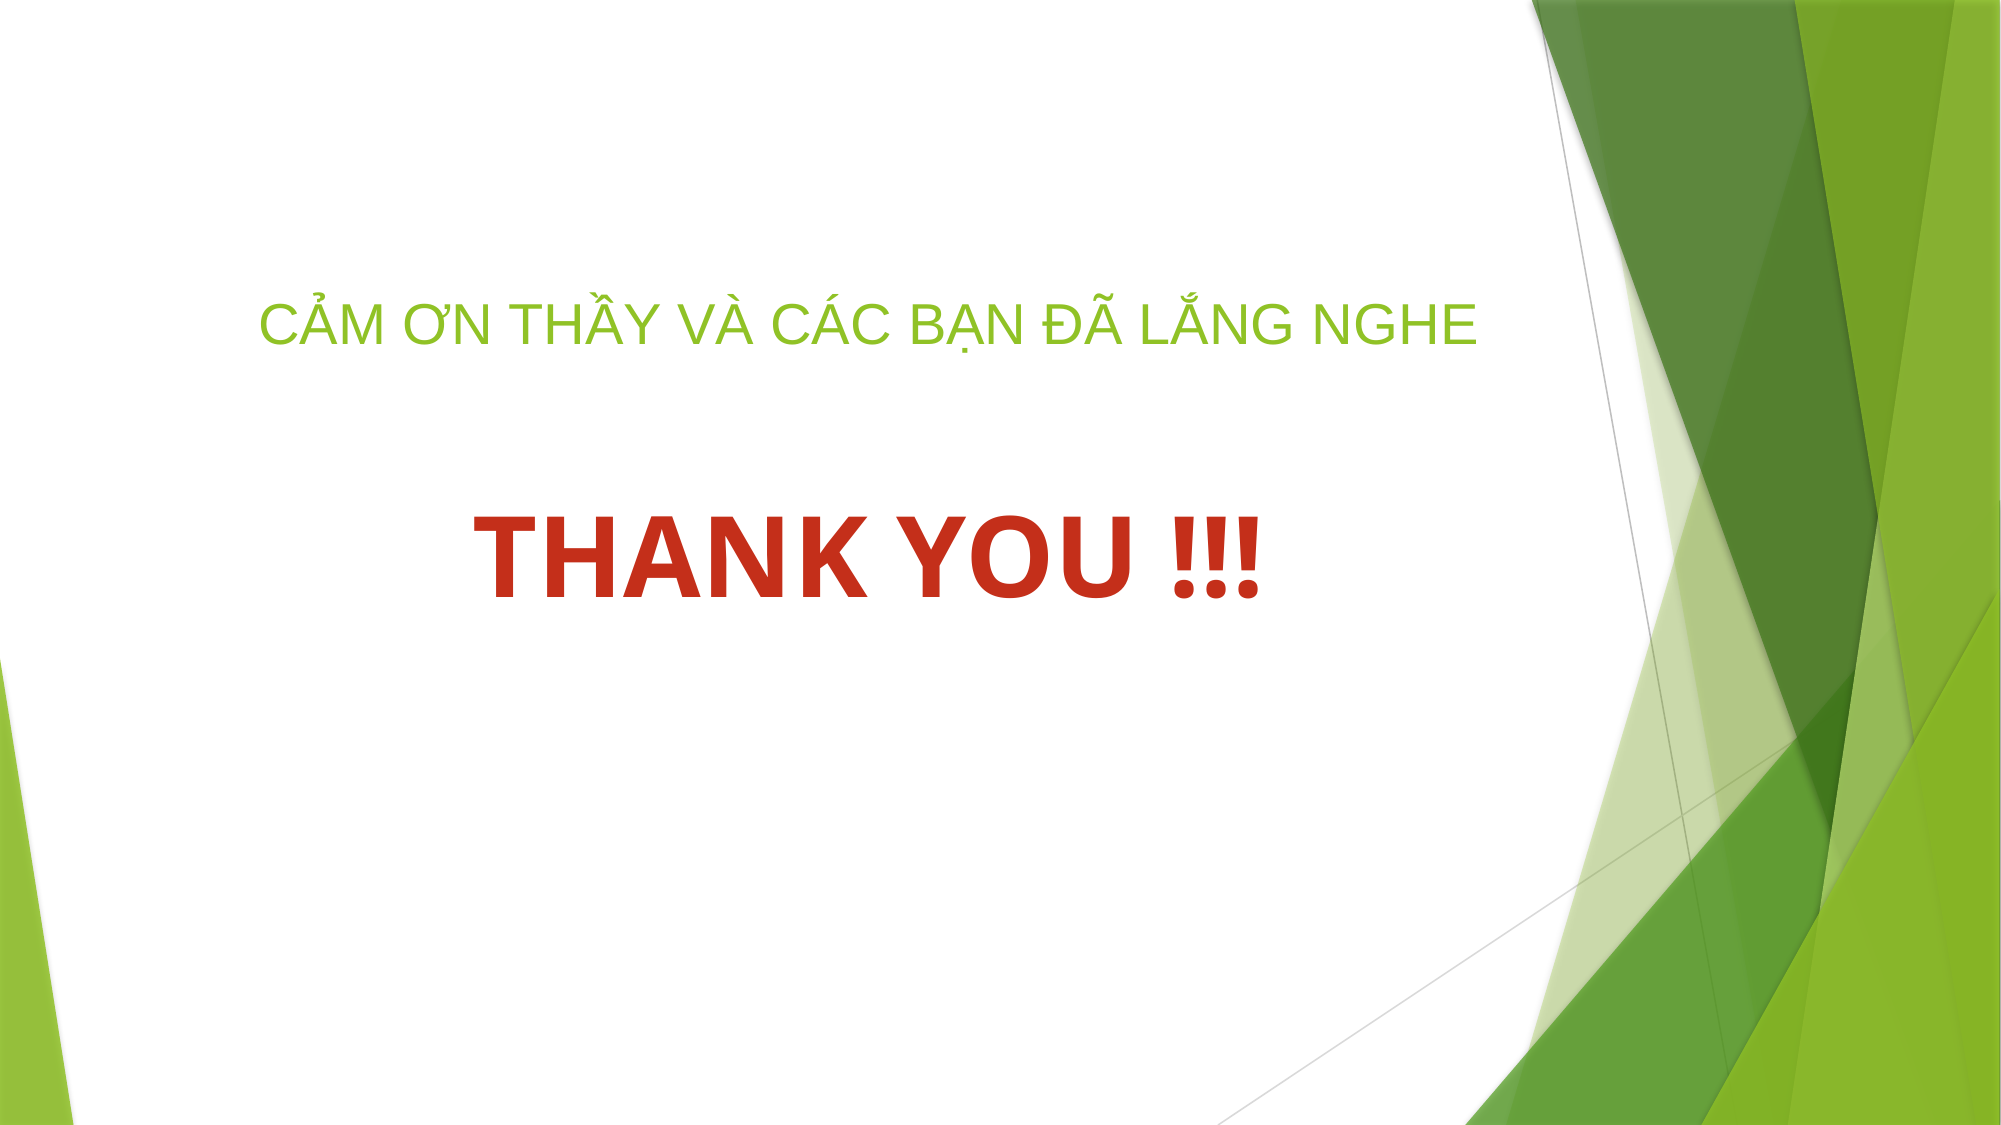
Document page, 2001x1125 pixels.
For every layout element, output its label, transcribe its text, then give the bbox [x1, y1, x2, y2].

title CẢM ƠN THẦY VÀ CÁC BẠN ĐÃ LẮNG NGHE [164, 279, 1575, 364]
text_box THANK YOU !!! [457, 477, 1281, 628]
